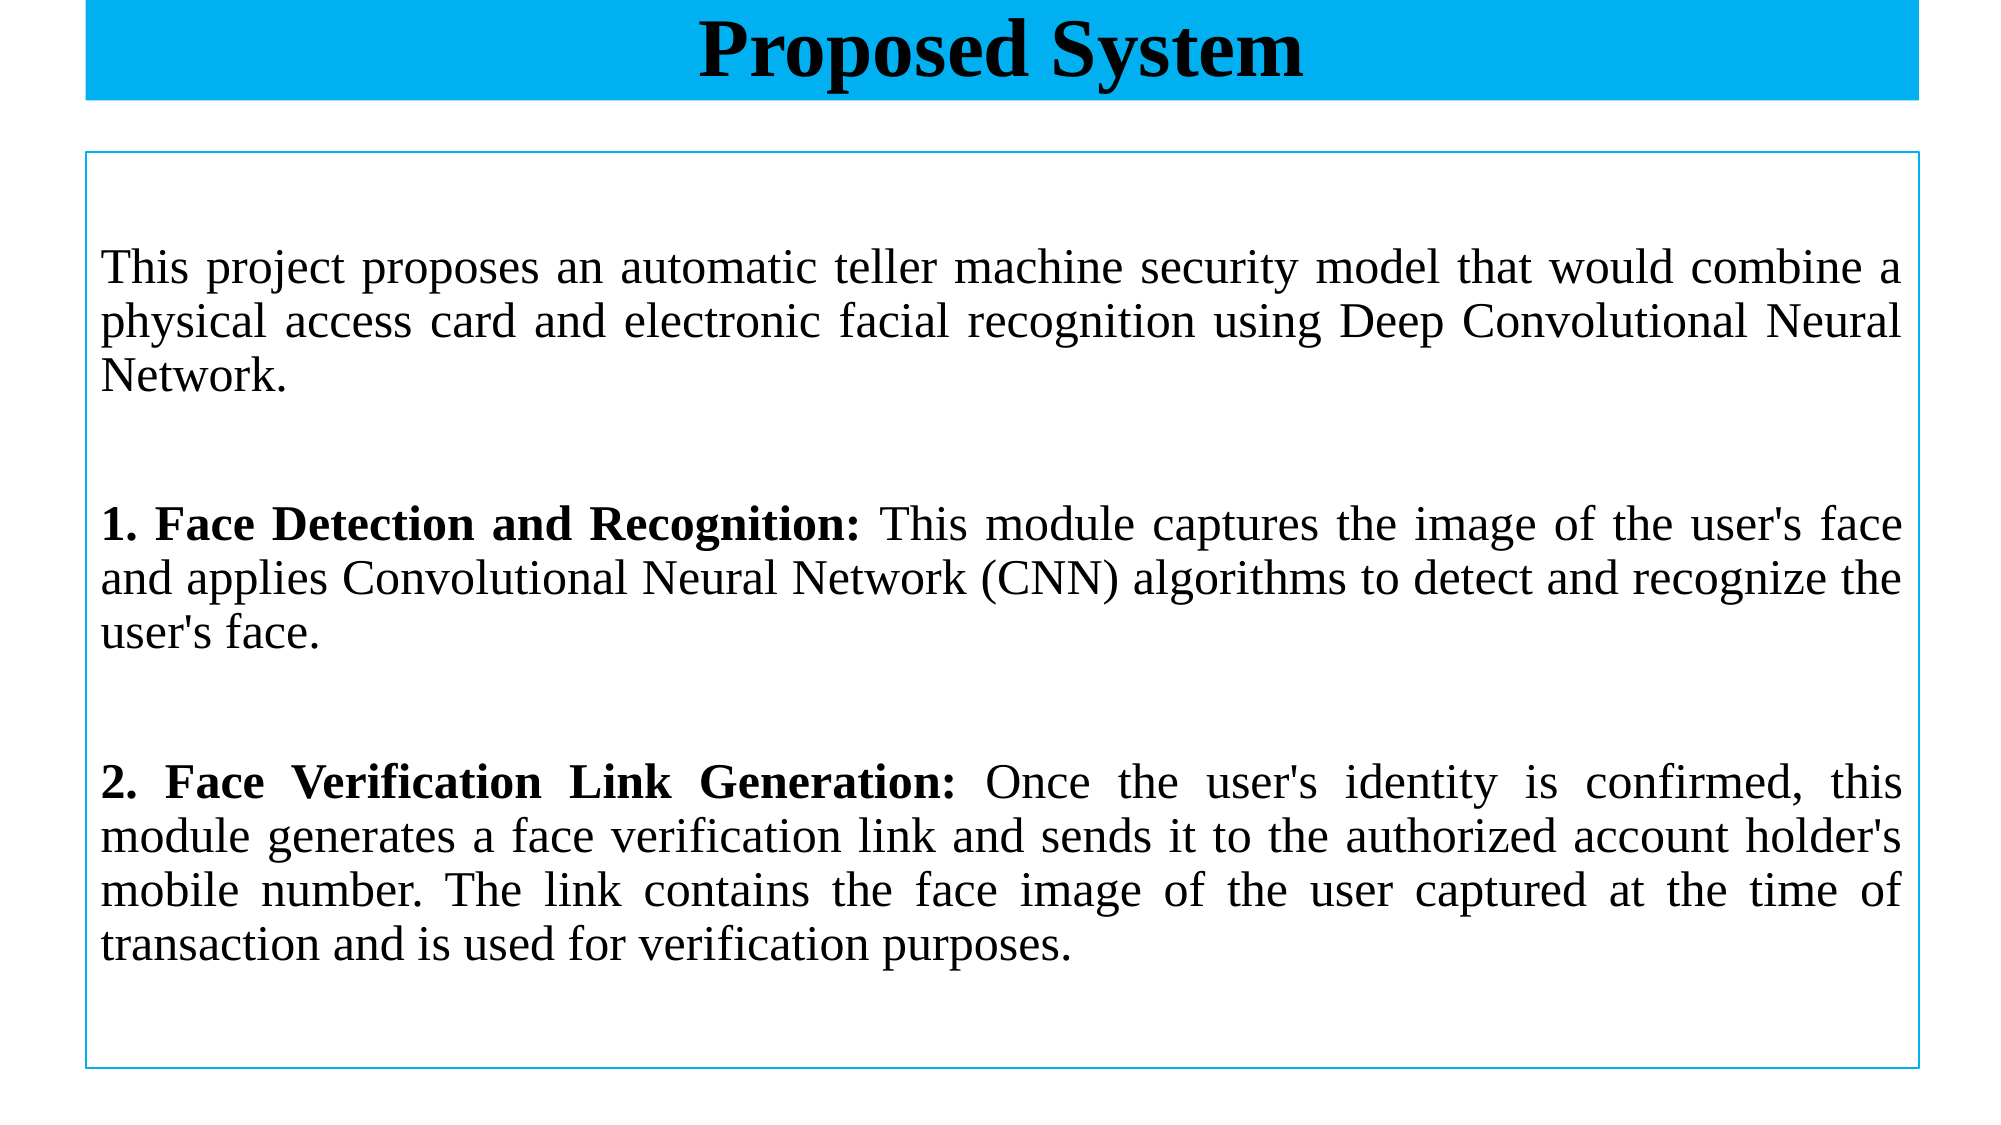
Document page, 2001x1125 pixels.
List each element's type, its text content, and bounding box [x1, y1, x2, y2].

title Proposed System [85, 0, 1920, 101]
list This project proposes an automatic teller machine security model that would combine a physical access card and electronic facial recognition using Deep Convolutional Neural Network. 1. Face Detection and Recognition: This module captures the image of the user's face and applies Convolutional Neural Network (CNN) algorithms to detect and recognize the user's face. 2. Face Verification Link Generation: Once the user's identity is confirmed, this module generates a face verification link and sends it to the authorized account holder's mobile number. The link contains the face image of the user captured at the time of transaction and is used for verification purposes. [85, 151, 1920, 1069]
